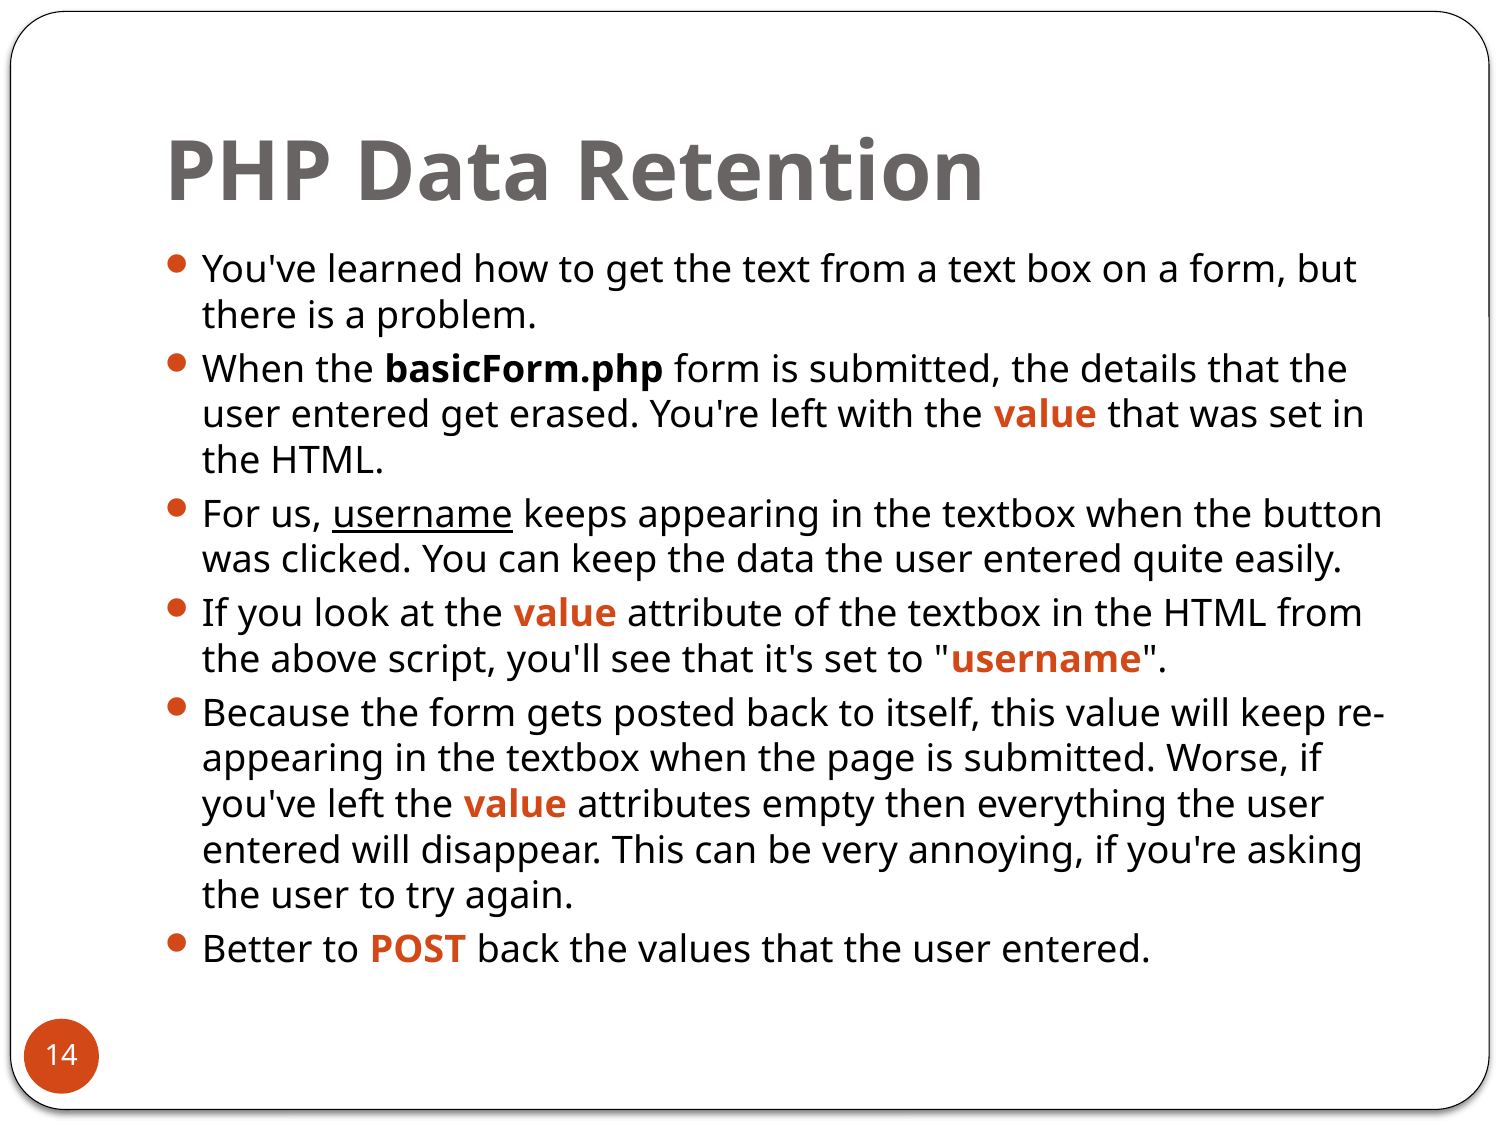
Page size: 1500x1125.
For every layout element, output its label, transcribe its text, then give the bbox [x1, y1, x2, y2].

list You've learned how to get the text from a text box on a form, but there is a problem. When the basicForm.php form is submitted, the details that the user entered get erased. You're left with the value that was set in the HTML. For us, username keeps appearing in the textbox when the button was clicked. You can keep the data the user entered quite easily. If you look at the value attribute of the textbox in the HTML from the above script, you'll see that it's set to "username". Because the form gets posted back to itself, this value will keep re-appearing in the textbox when the page is submitted. Worse, if you've left the value attributes empty then everything the user entered will disappear. This can be very annoying, if you're asking the user to try again. Better to POST back the values that the user entered. [150, 237, 1425, 988]
slide_number 14 [23, 1018, 99, 1094]
title PHP Data Retention [150, 45, 1425, 233]
